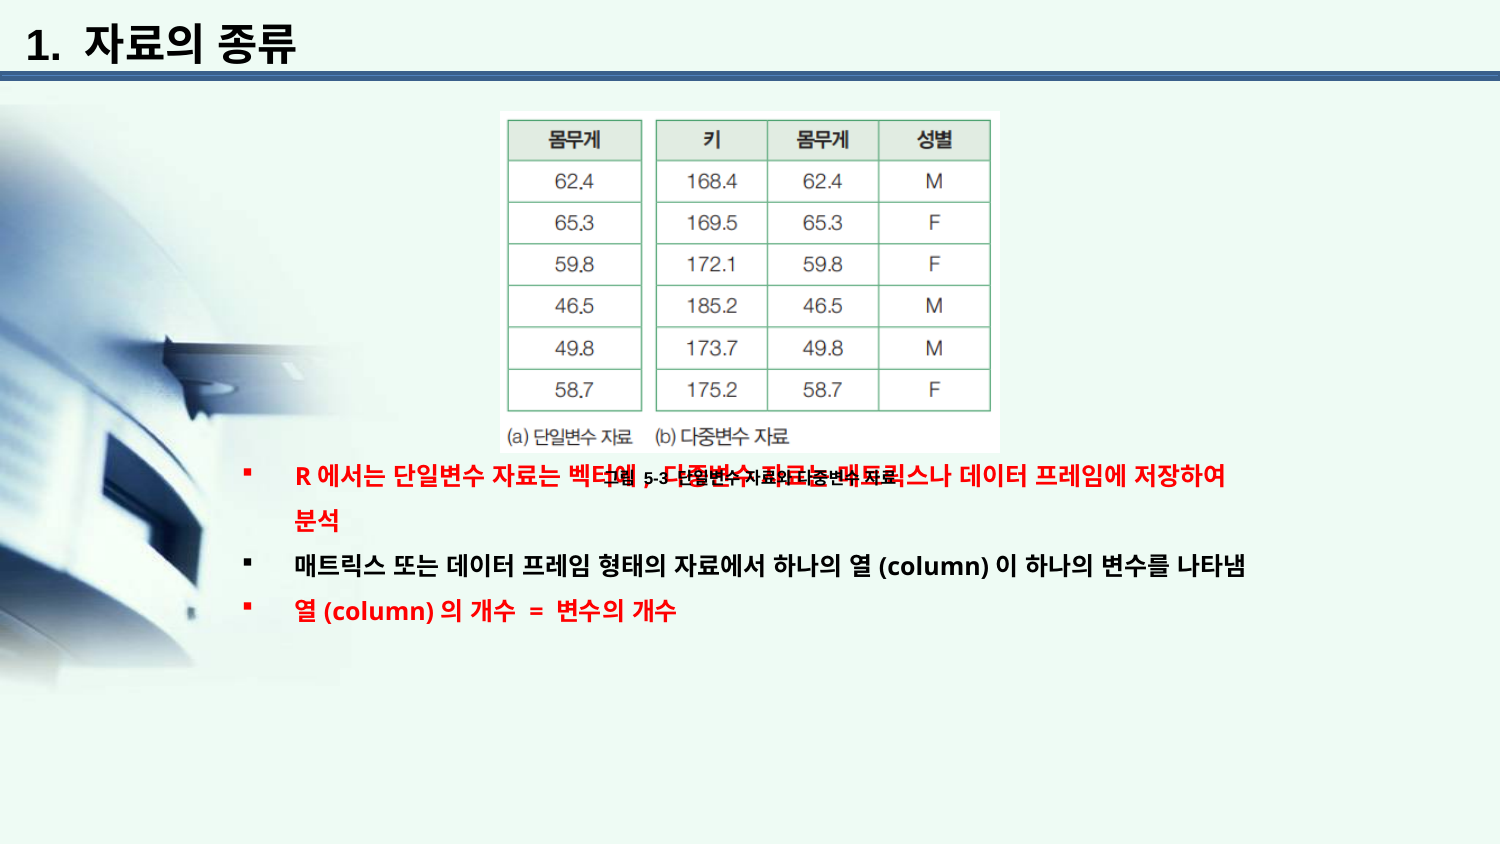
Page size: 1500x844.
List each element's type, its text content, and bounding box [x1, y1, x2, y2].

picture [0, 0, 1500, 71]
text_box 1. 자료의 종류 [14, 10, 1309, 95]
picture [0, 81, 1500, 844]
list R에서는 단일변수 자료는 벡터에, 다중변수 자료는 매트릭스나 데이터 프레임에 저장하여 분석 매트릭스 또는 데이터 프레임 형태의 자료에서 하나의 열(column)이 하나의 변수를 나타냄 열(column)의 개수 = 변수의 개수 [223, 95, 1276, 815]
picture [500, 111, 1000, 454]
text_box 그림 5-3 단일변수 자료와 다중변수 자료 [576, 461, 924, 486]
